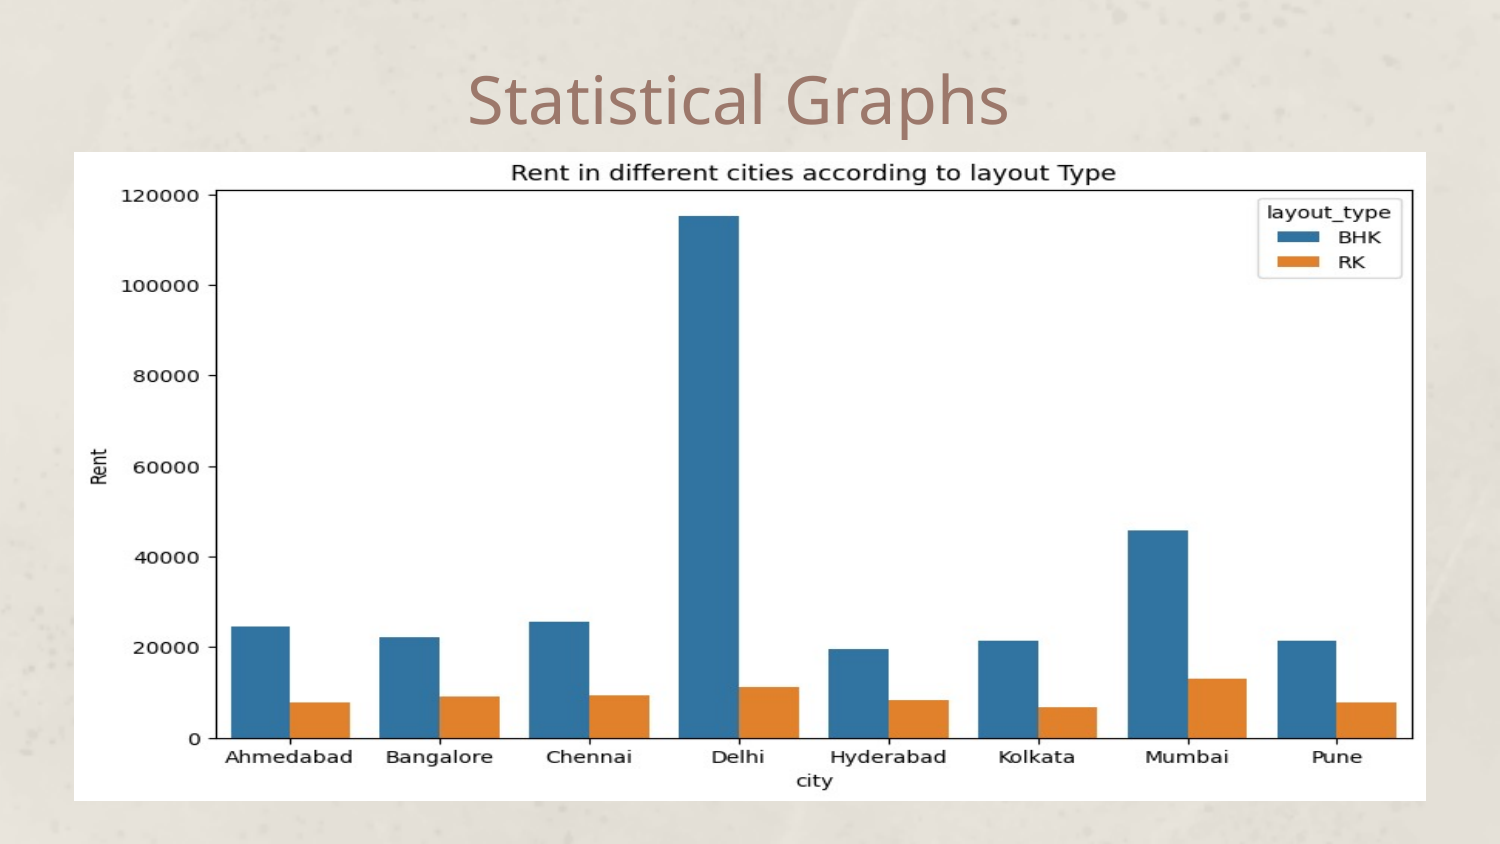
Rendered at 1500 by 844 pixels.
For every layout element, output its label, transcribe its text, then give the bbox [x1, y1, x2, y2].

picture [0, 0, 1500, 844]
title Statistical Graphs [106, 43, 1373, 151]
